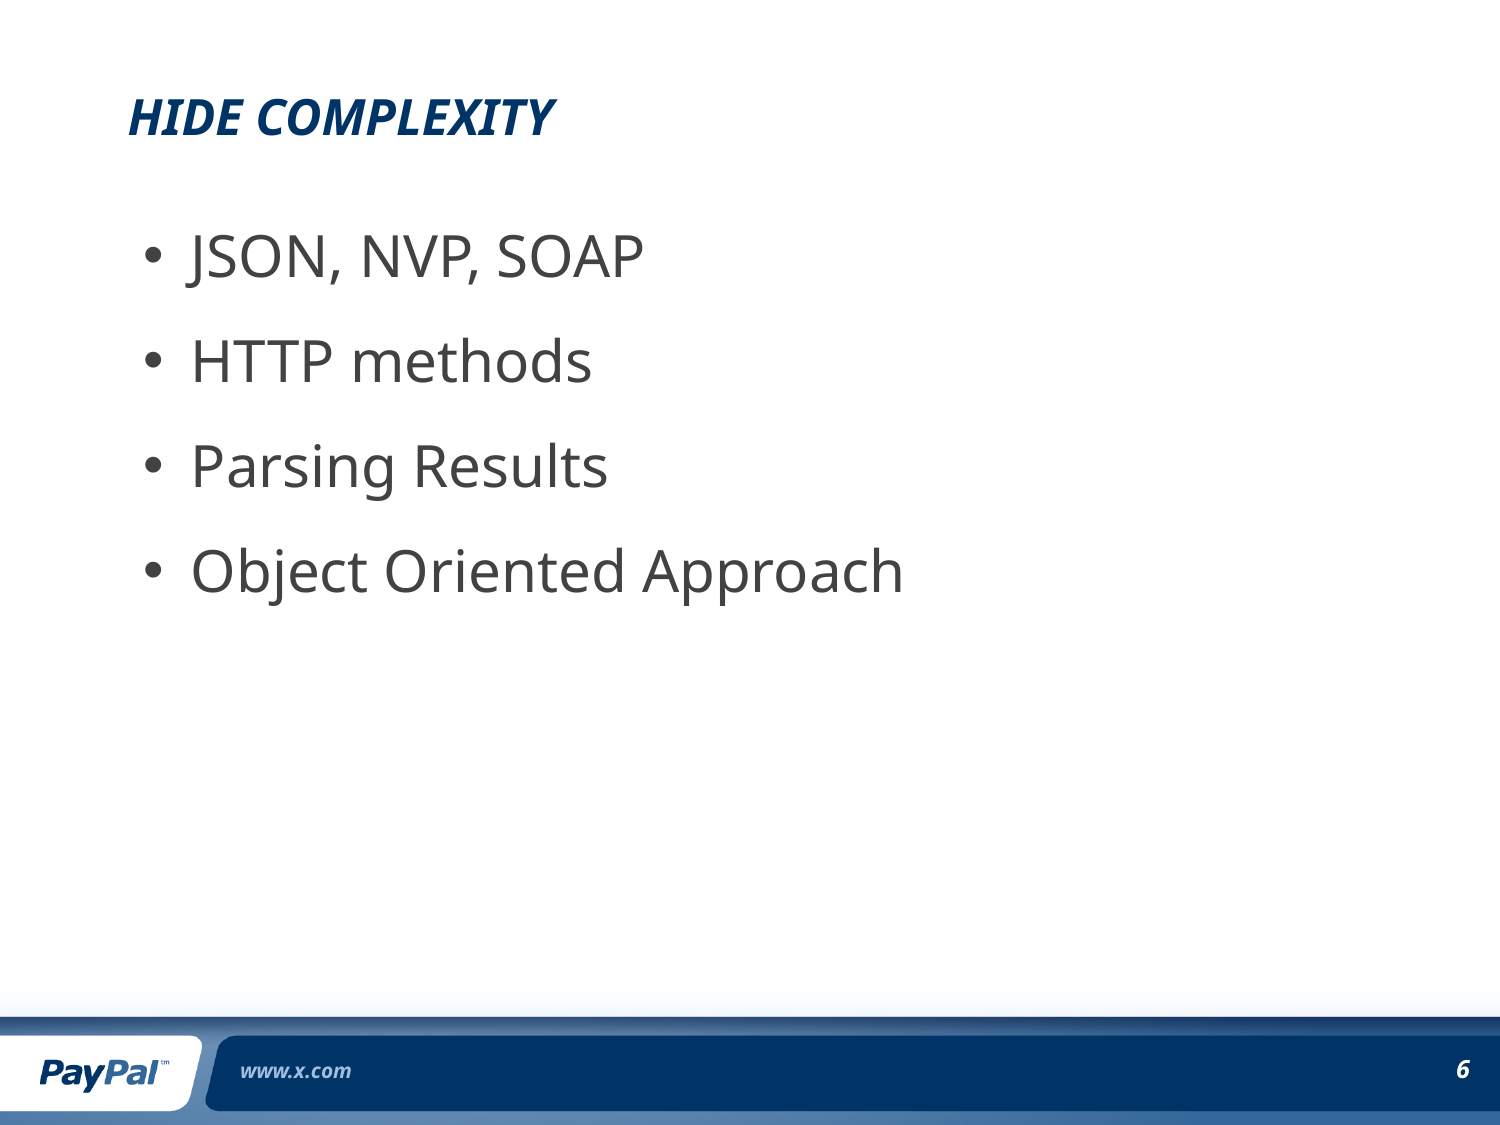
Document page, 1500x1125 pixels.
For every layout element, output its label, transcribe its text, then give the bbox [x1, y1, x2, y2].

picture [0, 0, 1500, 1125]
footer www.x.com [224, 1038, 1028, 1105]
text_box JSON, NVP, SOAP HTTP methods Parsing Results Object Oriented Approach [129, 177, 1346, 612]
slide_number 6 [1397, 1045, 1486, 1097]
title HIDE COMplexity [112, 0, 1388, 155]
